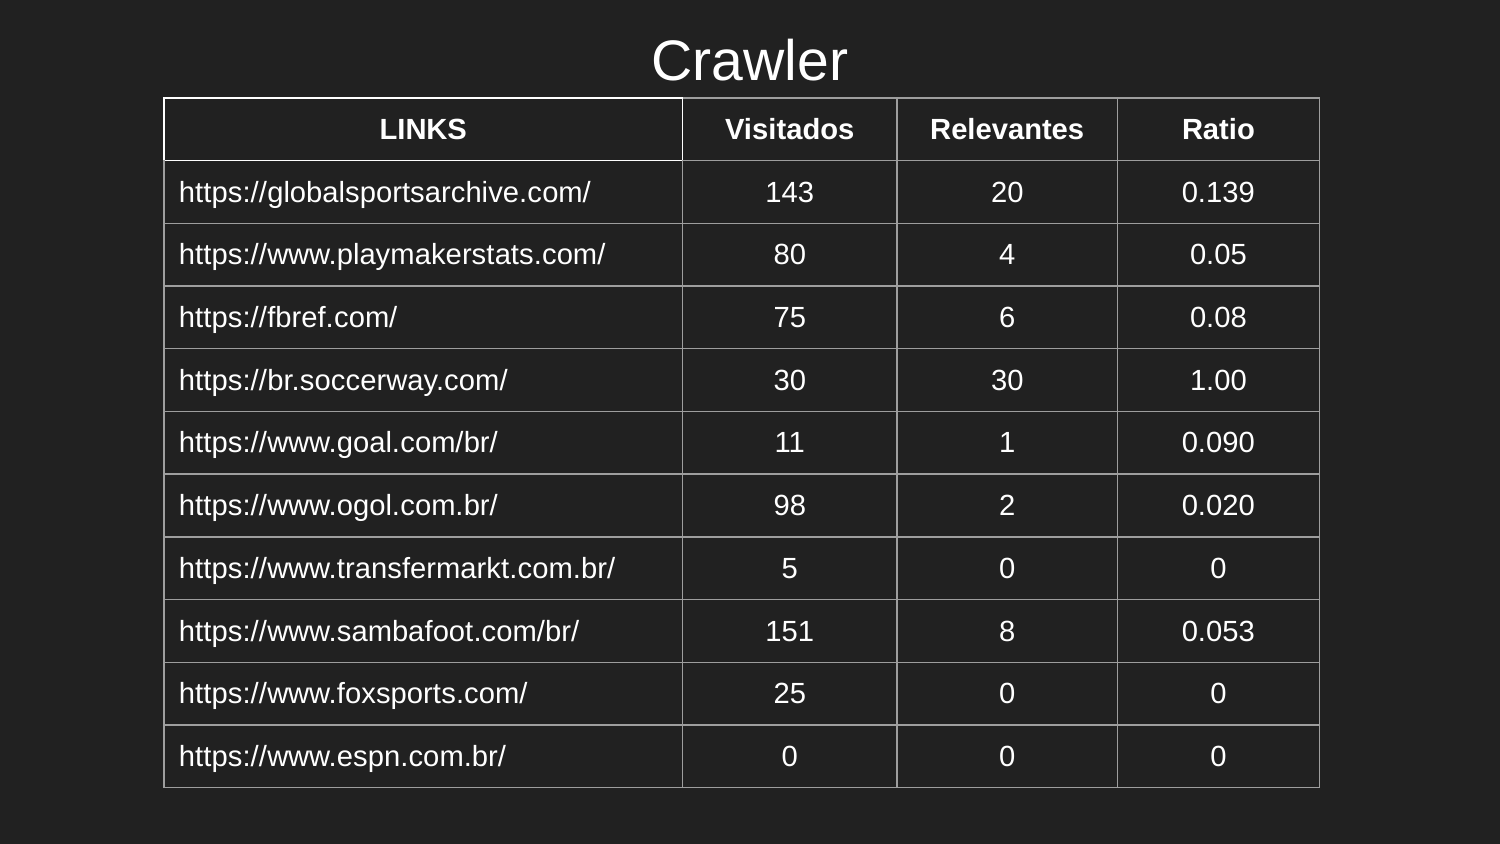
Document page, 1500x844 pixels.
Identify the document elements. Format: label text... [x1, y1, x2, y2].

table_cell https://fbref.com/ [165, 287, 682, 348]
table_cell 0 [898, 726, 1117, 787]
table_header Visitados [683, 99, 896, 160]
table_cell 5 [683, 538, 896, 599]
table_cell 0.08 [1118, 287, 1319, 348]
table_header Relevantes [898, 99, 1117, 160]
table_cell 1 [898, 412, 1117, 473]
table_cell 0.053 [1118, 600, 1319, 662]
table_cell 11 [683, 412, 896, 473]
table_header LINKS [165, 99, 682, 160]
table_cell 143 [683, 161, 896, 223]
table_cell https://globalsportsarchive.com/ [165, 161, 682, 223]
table_cell 25 [683, 663, 896, 724]
table_cell 30 [683, 349, 896, 411]
table_cell 75 [683, 287, 896, 348]
table_cell https://www.ogol.com.br/ [165, 475, 682, 536]
table_cell 2 [898, 475, 1117, 536]
table_cell https://www.espn.com.br/ [165, 726, 682, 787]
table_cell 6 [898, 287, 1117, 348]
table_cell https://www.sambafoot.com/br/ [165, 600, 682, 662]
table_cell 4 [898, 224, 1117, 285]
table_cell 1.00 [1118, 349, 1319, 411]
table_cell https://www.foxsports.com/ [165, 663, 682, 724]
table_cell 0 [898, 538, 1117, 599]
table_cell 0.090 [1118, 412, 1319, 473]
title Crawler [51, 14, 1449, 108]
table_cell 0.05 [1118, 224, 1319, 285]
table_cell 0 [1118, 726, 1319, 787]
table_cell https://www.transfermarkt.com.br/ [165, 538, 682, 599]
table_cell https://www.goal.com/br/ [165, 412, 682, 473]
table_cell 151 [683, 600, 896, 662]
table_cell https://br.soccerway.com/ [165, 349, 682, 411]
table_cell 30 [898, 349, 1117, 411]
table_cell 8 [898, 600, 1117, 662]
table_header Ratio [1118, 99, 1319, 160]
table_cell 0.020 [1118, 475, 1319, 536]
table_cell 0 [683, 726, 896, 787]
table_cell 0 [1118, 538, 1319, 599]
table_cell 0.139 [1118, 161, 1319, 223]
table_cell 0 [898, 663, 1117, 724]
table_cell 0 [1118, 663, 1319, 724]
table_cell 20 [898, 161, 1117, 223]
table_cell 80 [683, 224, 896, 285]
table_cell 98 [683, 475, 896, 536]
table_cell https://www.playmakerstats.com/ [165, 224, 682, 285]
